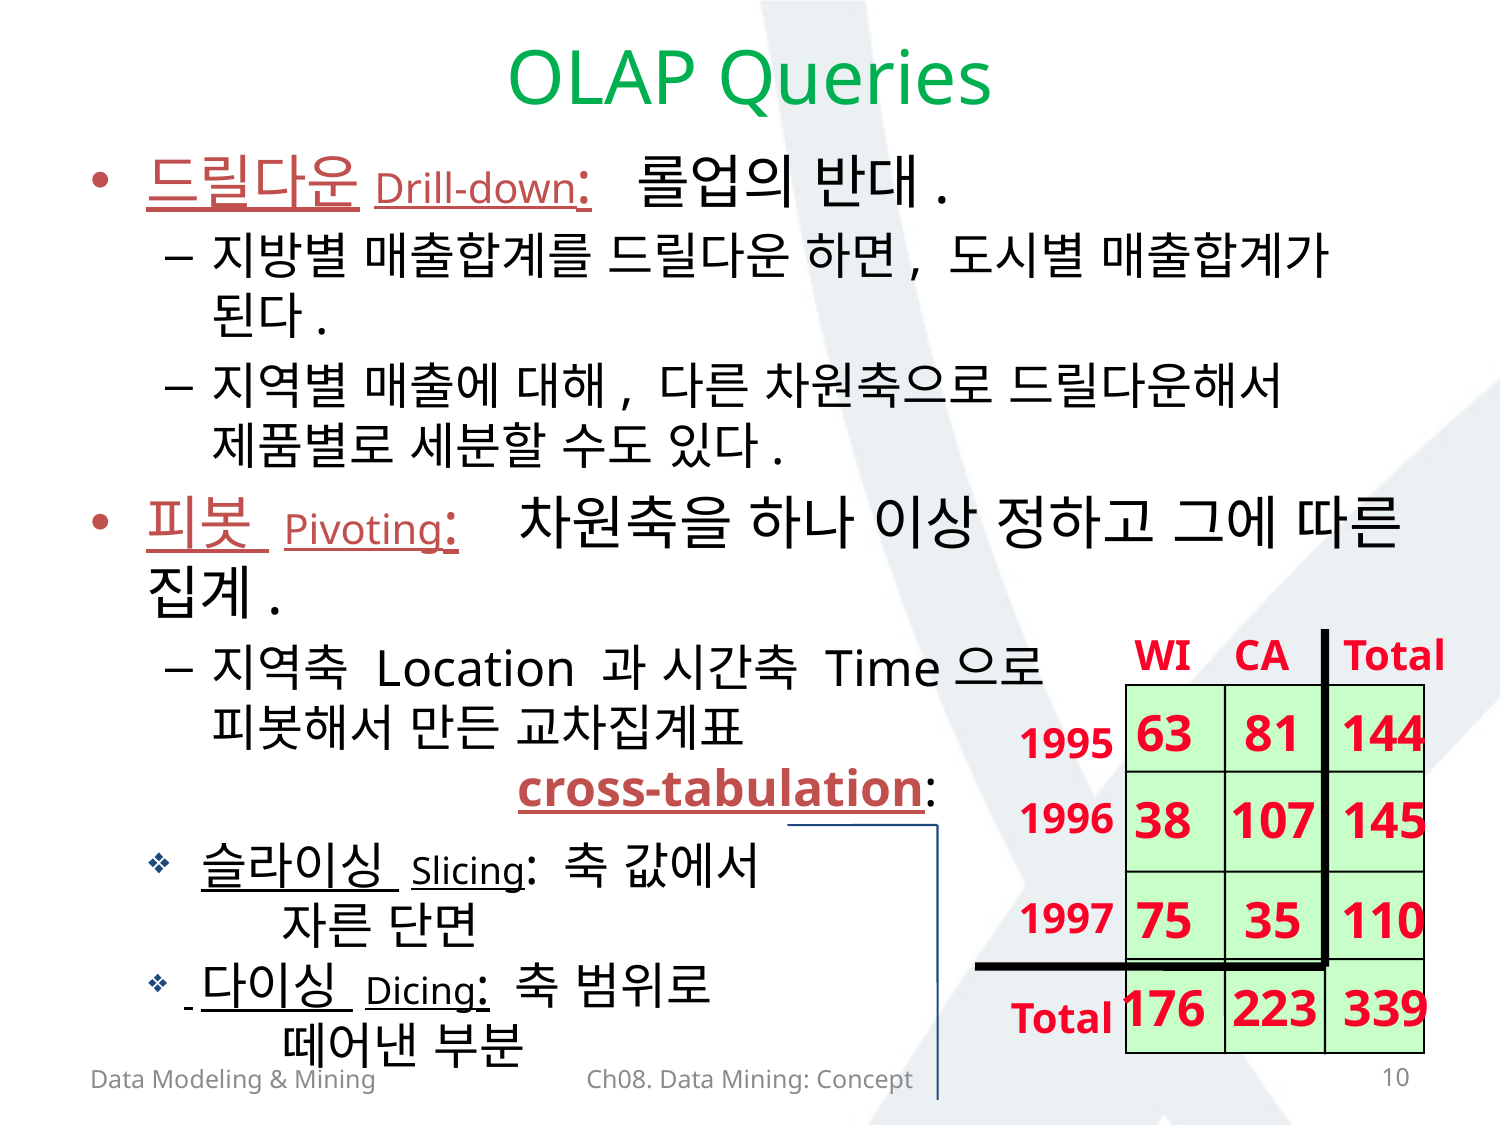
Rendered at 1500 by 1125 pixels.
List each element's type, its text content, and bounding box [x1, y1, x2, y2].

picture [0, 0, 1500, 1125]
title OLAP Queries [74, 23, 1426, 126]
list 드릴다운Drill-down: 롤업의 반대. 지방별 매출합계를 드릴다운 하면, 도시별 매출합계가 된다. 지역별 매출에 대해, 다른 차원축으로 드릴다운해서 제품별로 세분할 수도 있다. 피봇 Pivoting: 차원축을 하나 이상 정하고 그에 따른 집계. 지역축 Location 과 시간축 Time으로 피봇해서 만든 교차집계표 cross-tabulation: [74, 136, 1426, 1044]
slide_number 10 [1340, 1064, 1425, 1103]
footer Ch08. Data Mining: Concept [512, 1054, 988, 1103]
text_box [974, 621, 1463, 1055]
slide_number Data Modeling & Mining [75, 1054, 425, 1103]
text_box 슬라이싱 Slicing: 축 값에서 자른 단면 다이싱 Dicing: 축 범위로 떼어낸 부분 [133, 827, 778, 1083]
